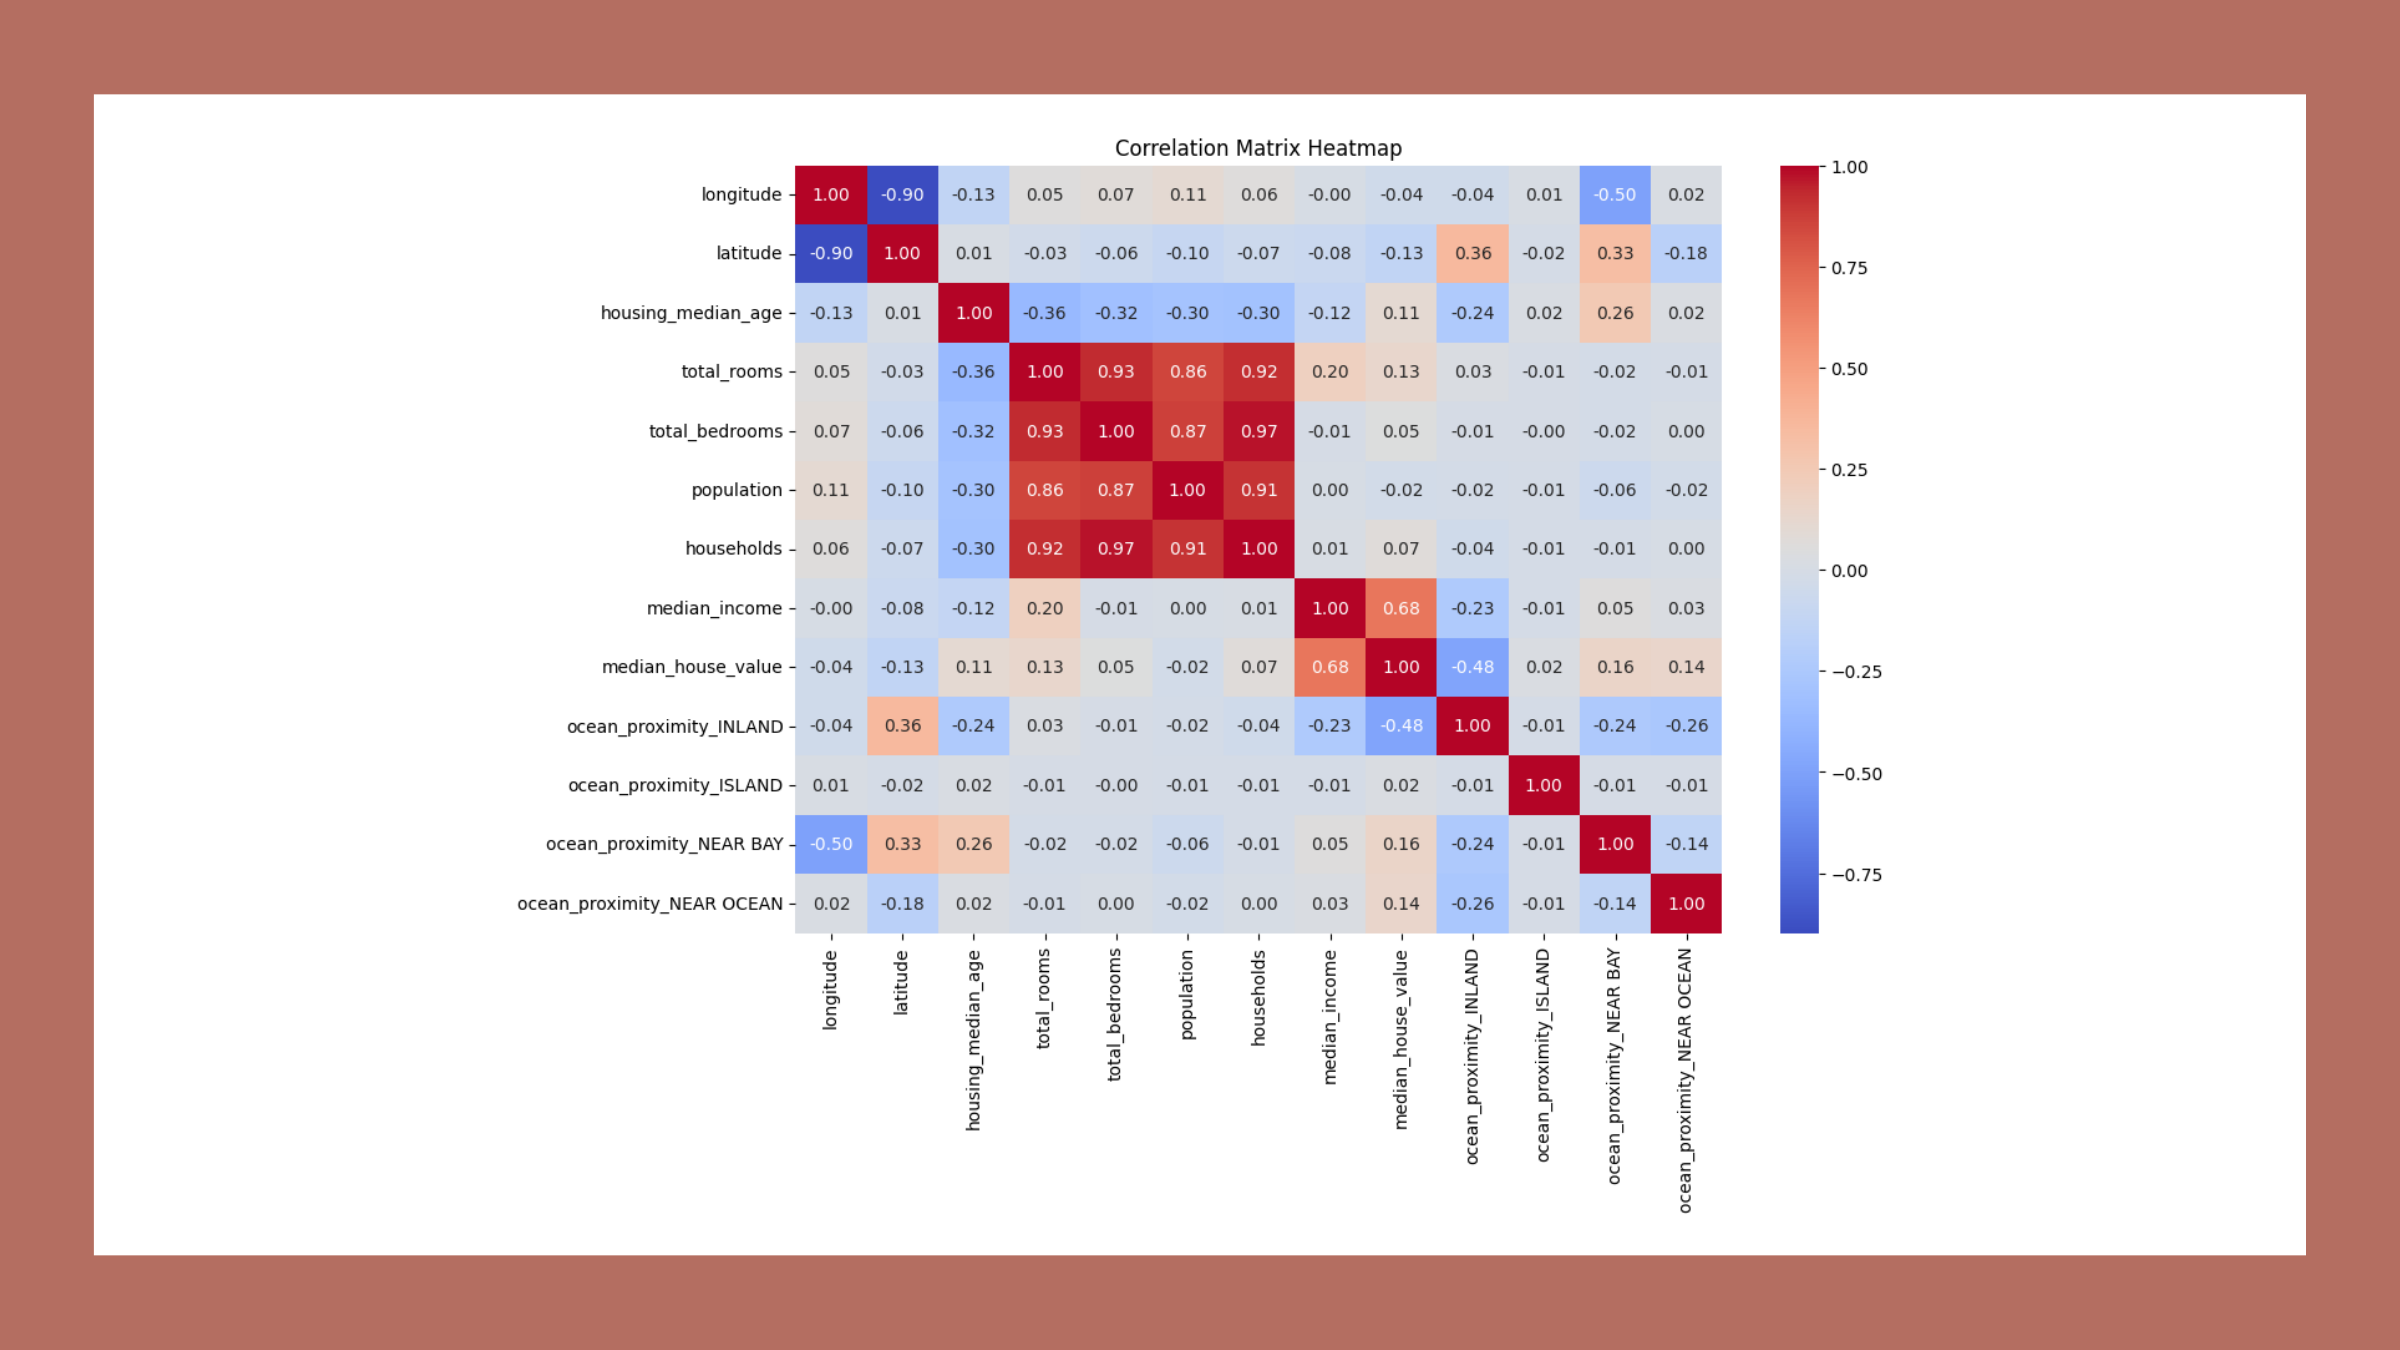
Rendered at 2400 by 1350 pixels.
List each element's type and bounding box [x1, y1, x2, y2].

text_box [0, 0, 2400, 1350]
picture [505, 126, 1895, 1224]
text_box [93, 93, 2307, 1256]
